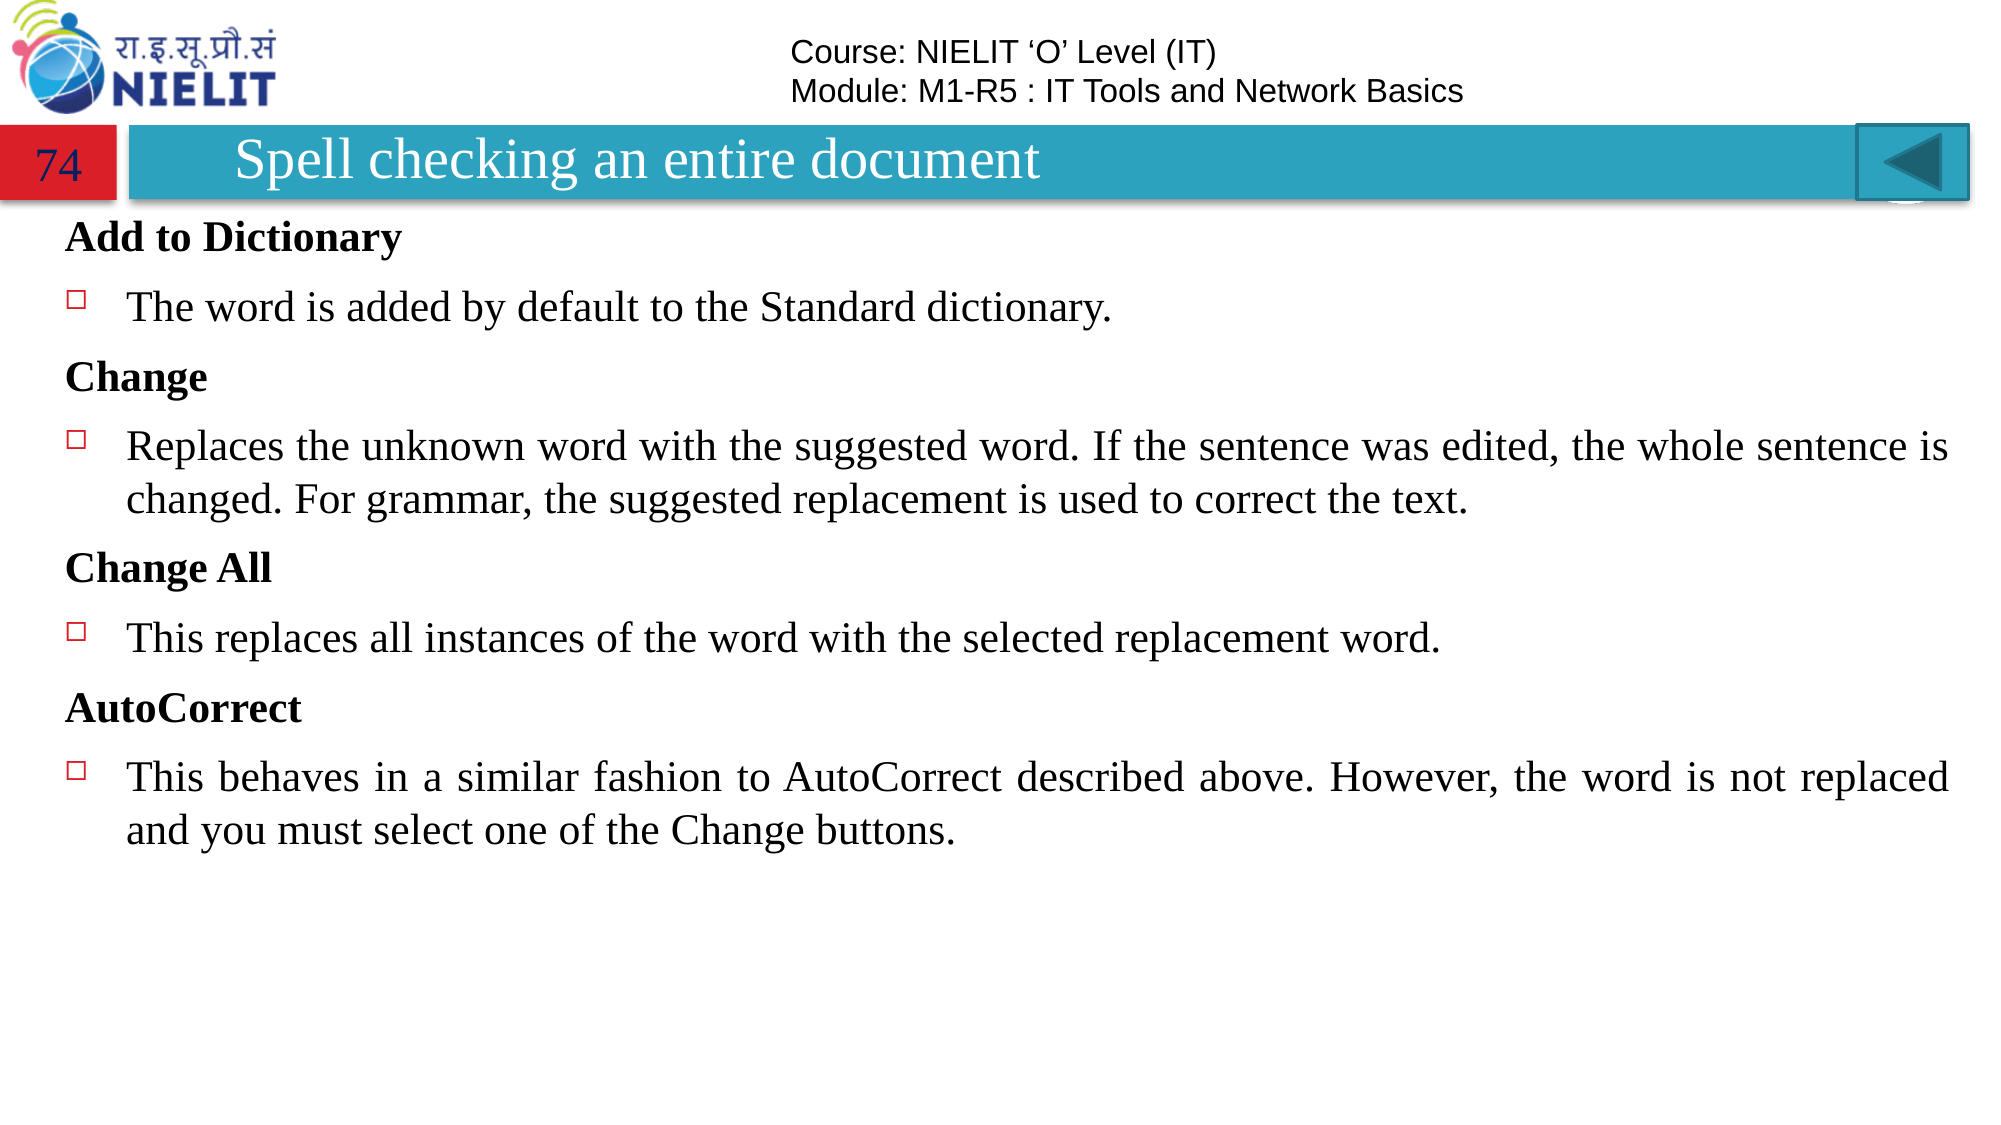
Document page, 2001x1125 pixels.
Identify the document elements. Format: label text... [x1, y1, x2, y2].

title Spell checking an entire document [216, 125, 1969, 199]
list Add to Dictionary The word is added by default to the Standard dictionary. Change Replaces the unknown word with the suggested word. If the sentence was edited, the whole sentence is changed. For grammar, the suggested replacement is used to correct the text. Change All This replaces all instances of the word with the selected replacement word. AutoCorrect This behaves in a similar fashion to AutoCorrect described above. However, the word is not replaced and you must select one of the Change buttons. [46, 199, 1969, 1005]
picture [307, 10, 1891, 121]
slide_number 74 [0, 125, 117, 200]
picture [12, 0, 276, 114]
